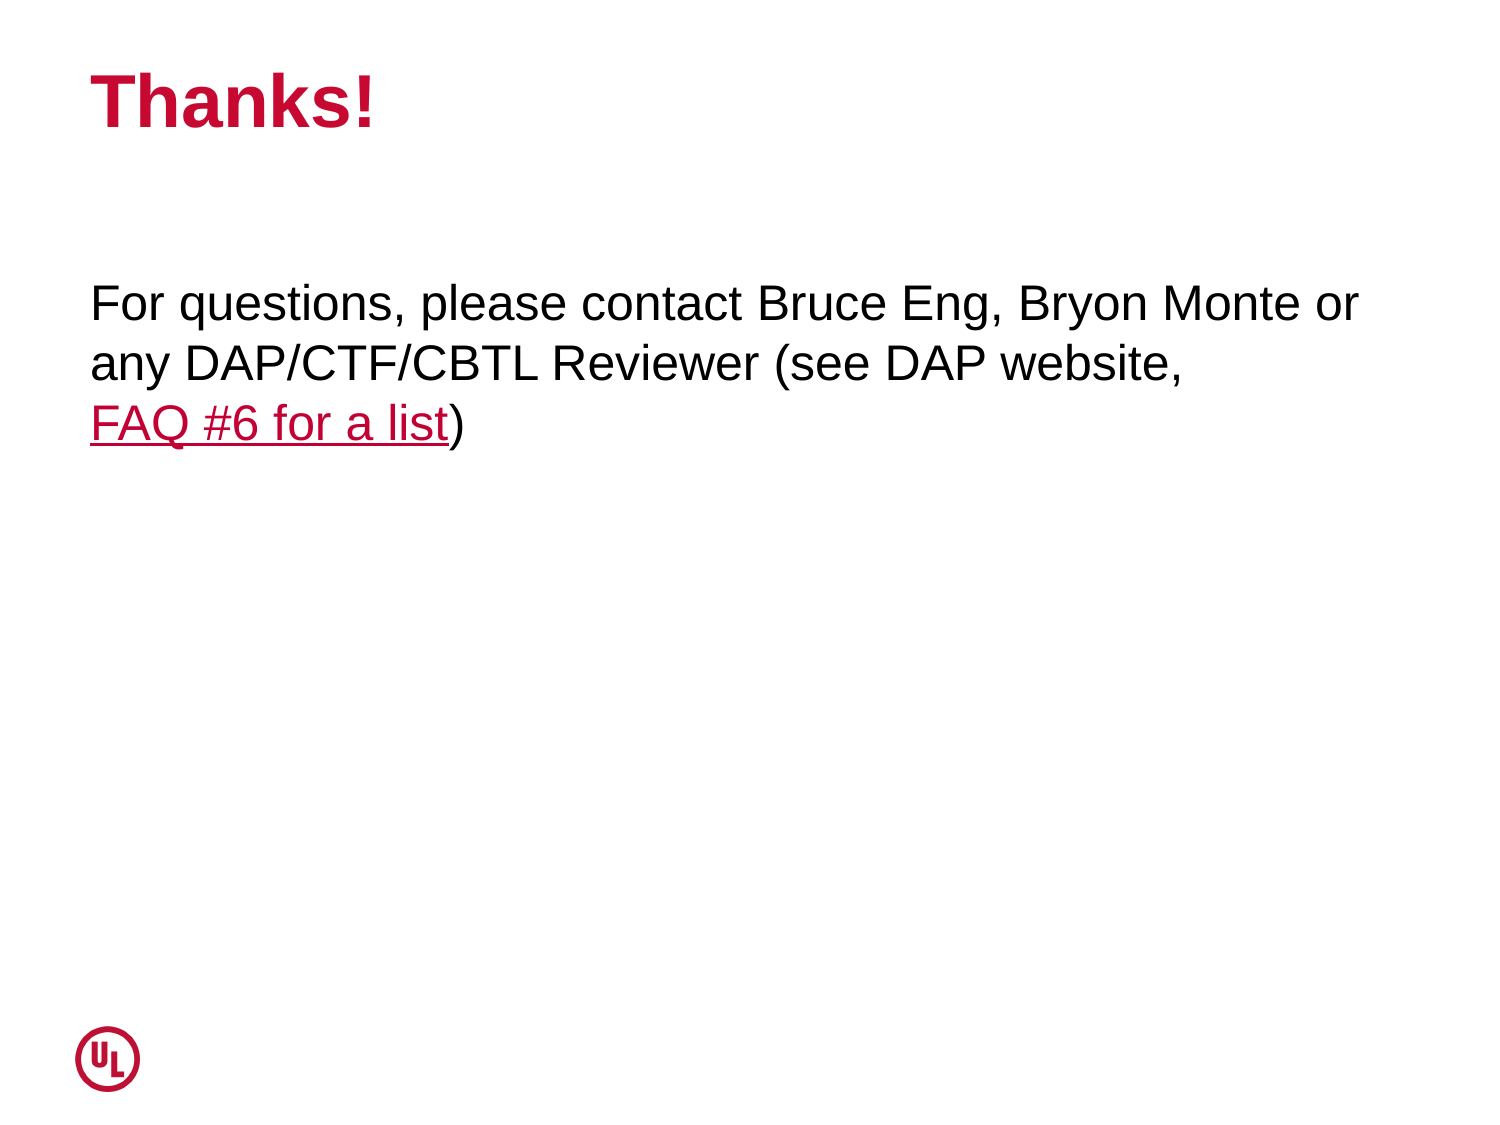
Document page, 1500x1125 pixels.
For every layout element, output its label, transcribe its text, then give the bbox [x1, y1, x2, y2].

picture [75, 1026, 140, 1092]
list For questions, please contact Bruce Eng, Bryon Monte or any DAP/CTF/CBTL Reviewer (see DAP website, FAQ #6 for a list) [75, 262, 1425, 1005]
title Thanks! [75, 45, 1425, 233]
